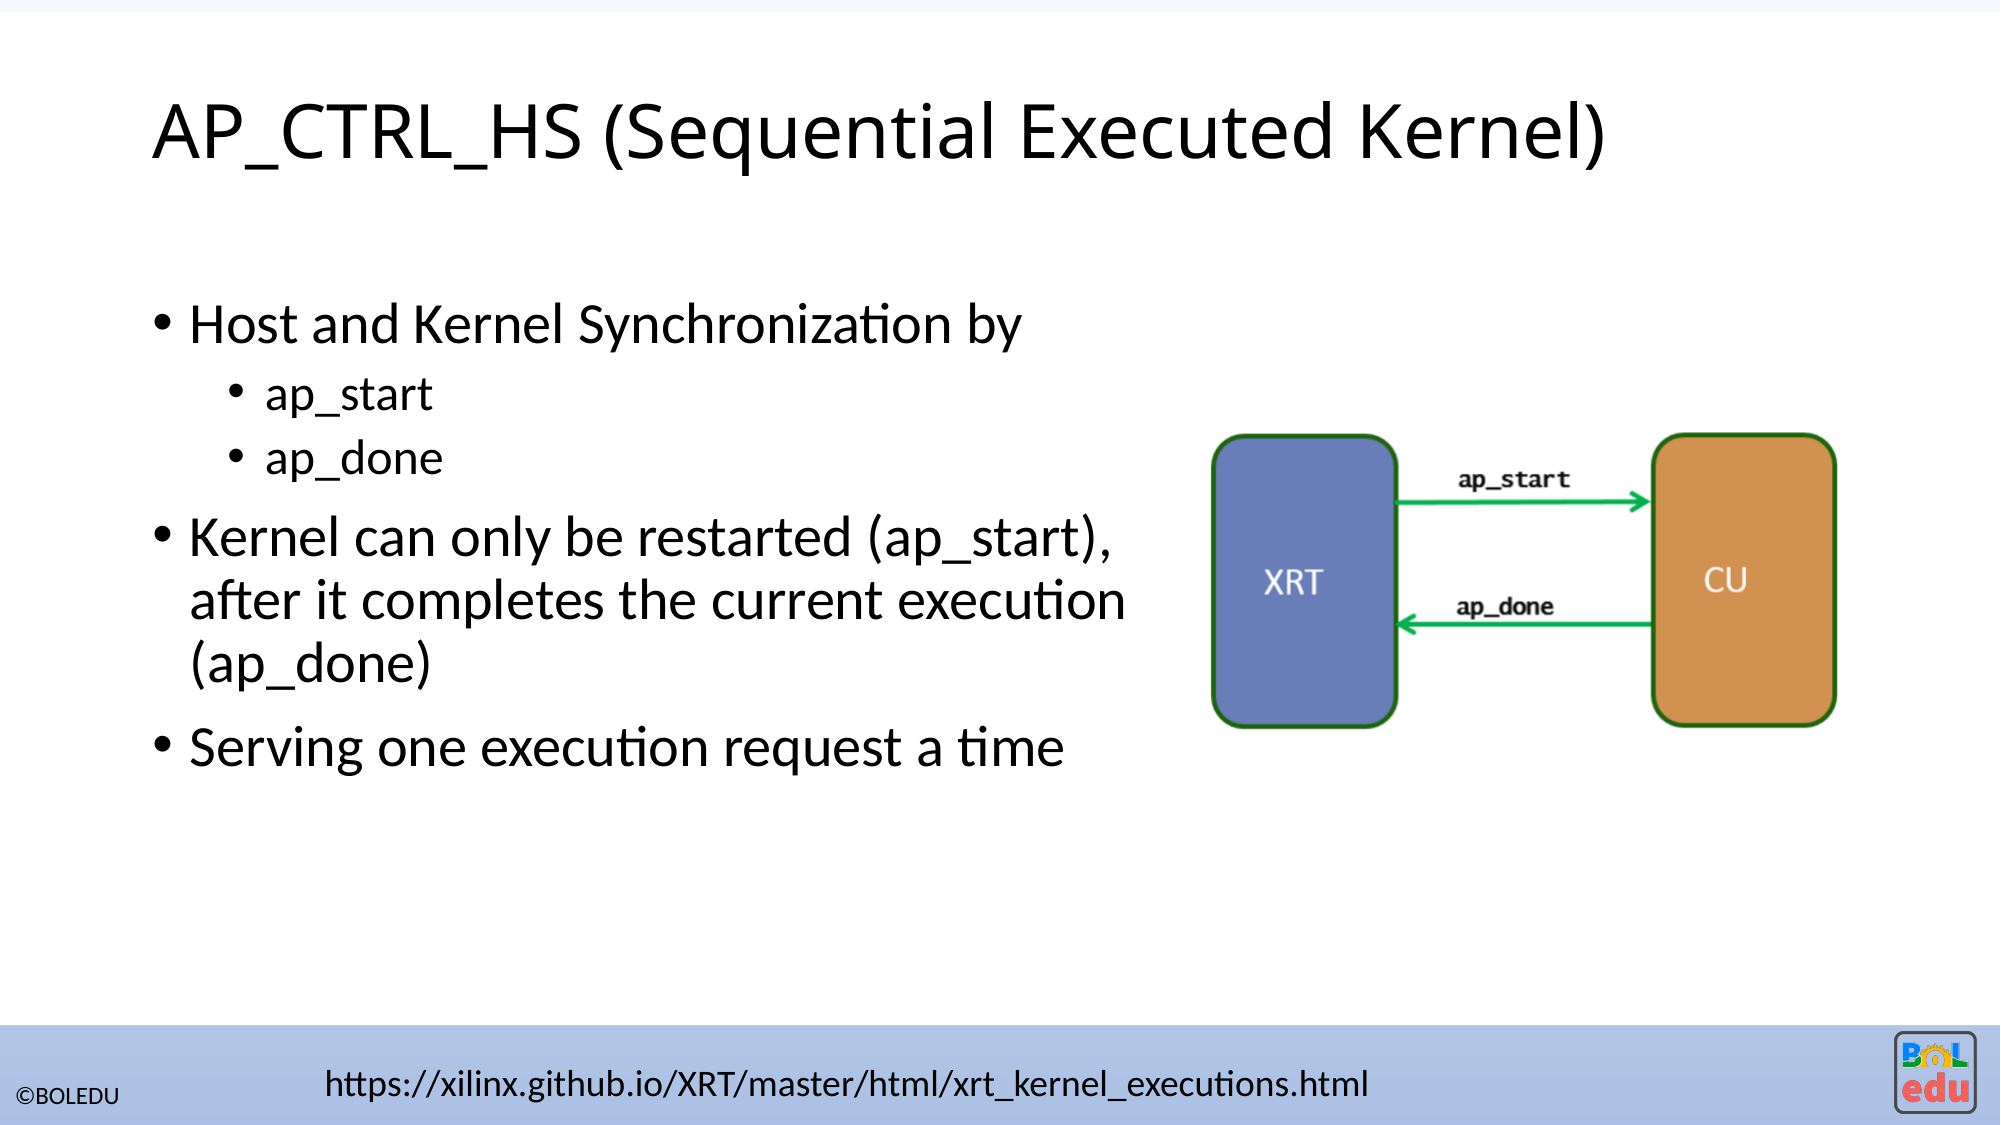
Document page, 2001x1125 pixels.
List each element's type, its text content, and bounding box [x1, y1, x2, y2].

picture [1176, 399, 1872, 754]
picture [1894, 1031, 1981, 1114]
title AP_CTRL_HS (Sequential Executed Kernel) [137, 25, 1863, 243]
list Host and Kernel Synchronization by ap_start ap_done Kernel can only be restarted (ap_start), after it completes the current execution (ap_done) Serving one execution request a time [137, 285, 1183, 1000]
text_box https://xilinx.github.io/XRT/master/html/xrt_kernel_executions.html [309, 1051, 1602, 1111]
